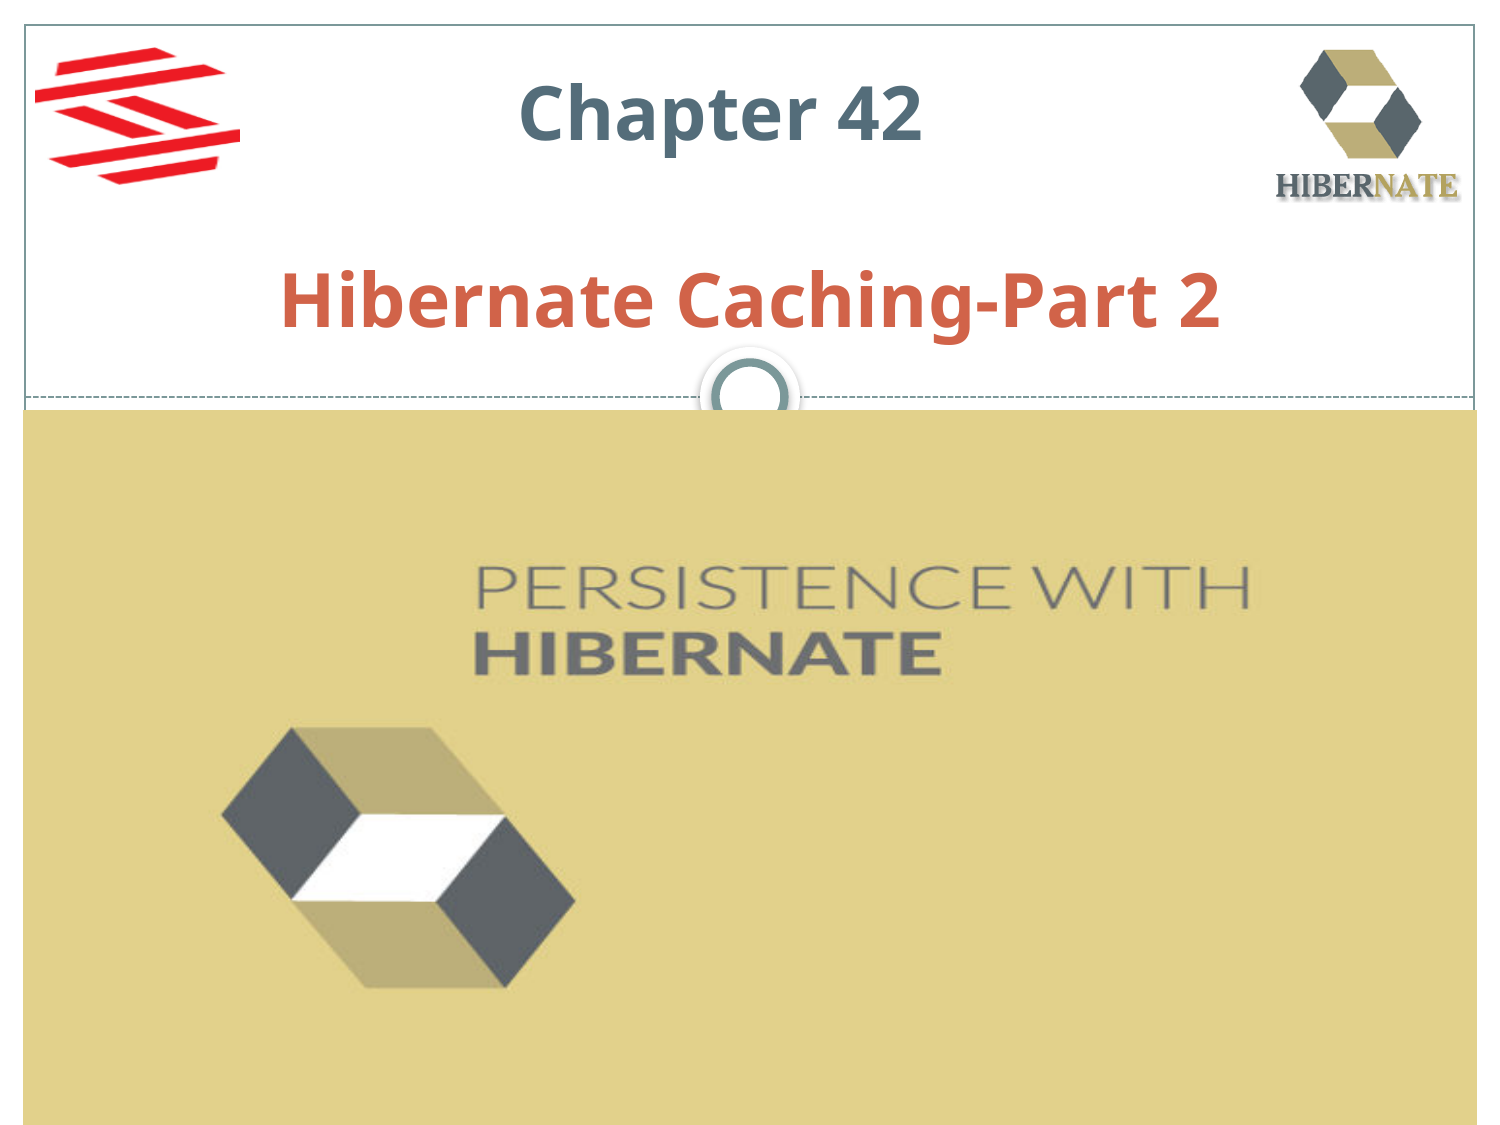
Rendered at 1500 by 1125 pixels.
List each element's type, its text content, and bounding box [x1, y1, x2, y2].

picture [23, 410, 1477, 1125]
picture [1275, 48, 1463, 203]
picture [34, 46, 240, 192]
title Hibernate Caching-Part 2 [112, 62, 1388, 350]
text_box Chapter 42 [246, 58, 1243, 164]
